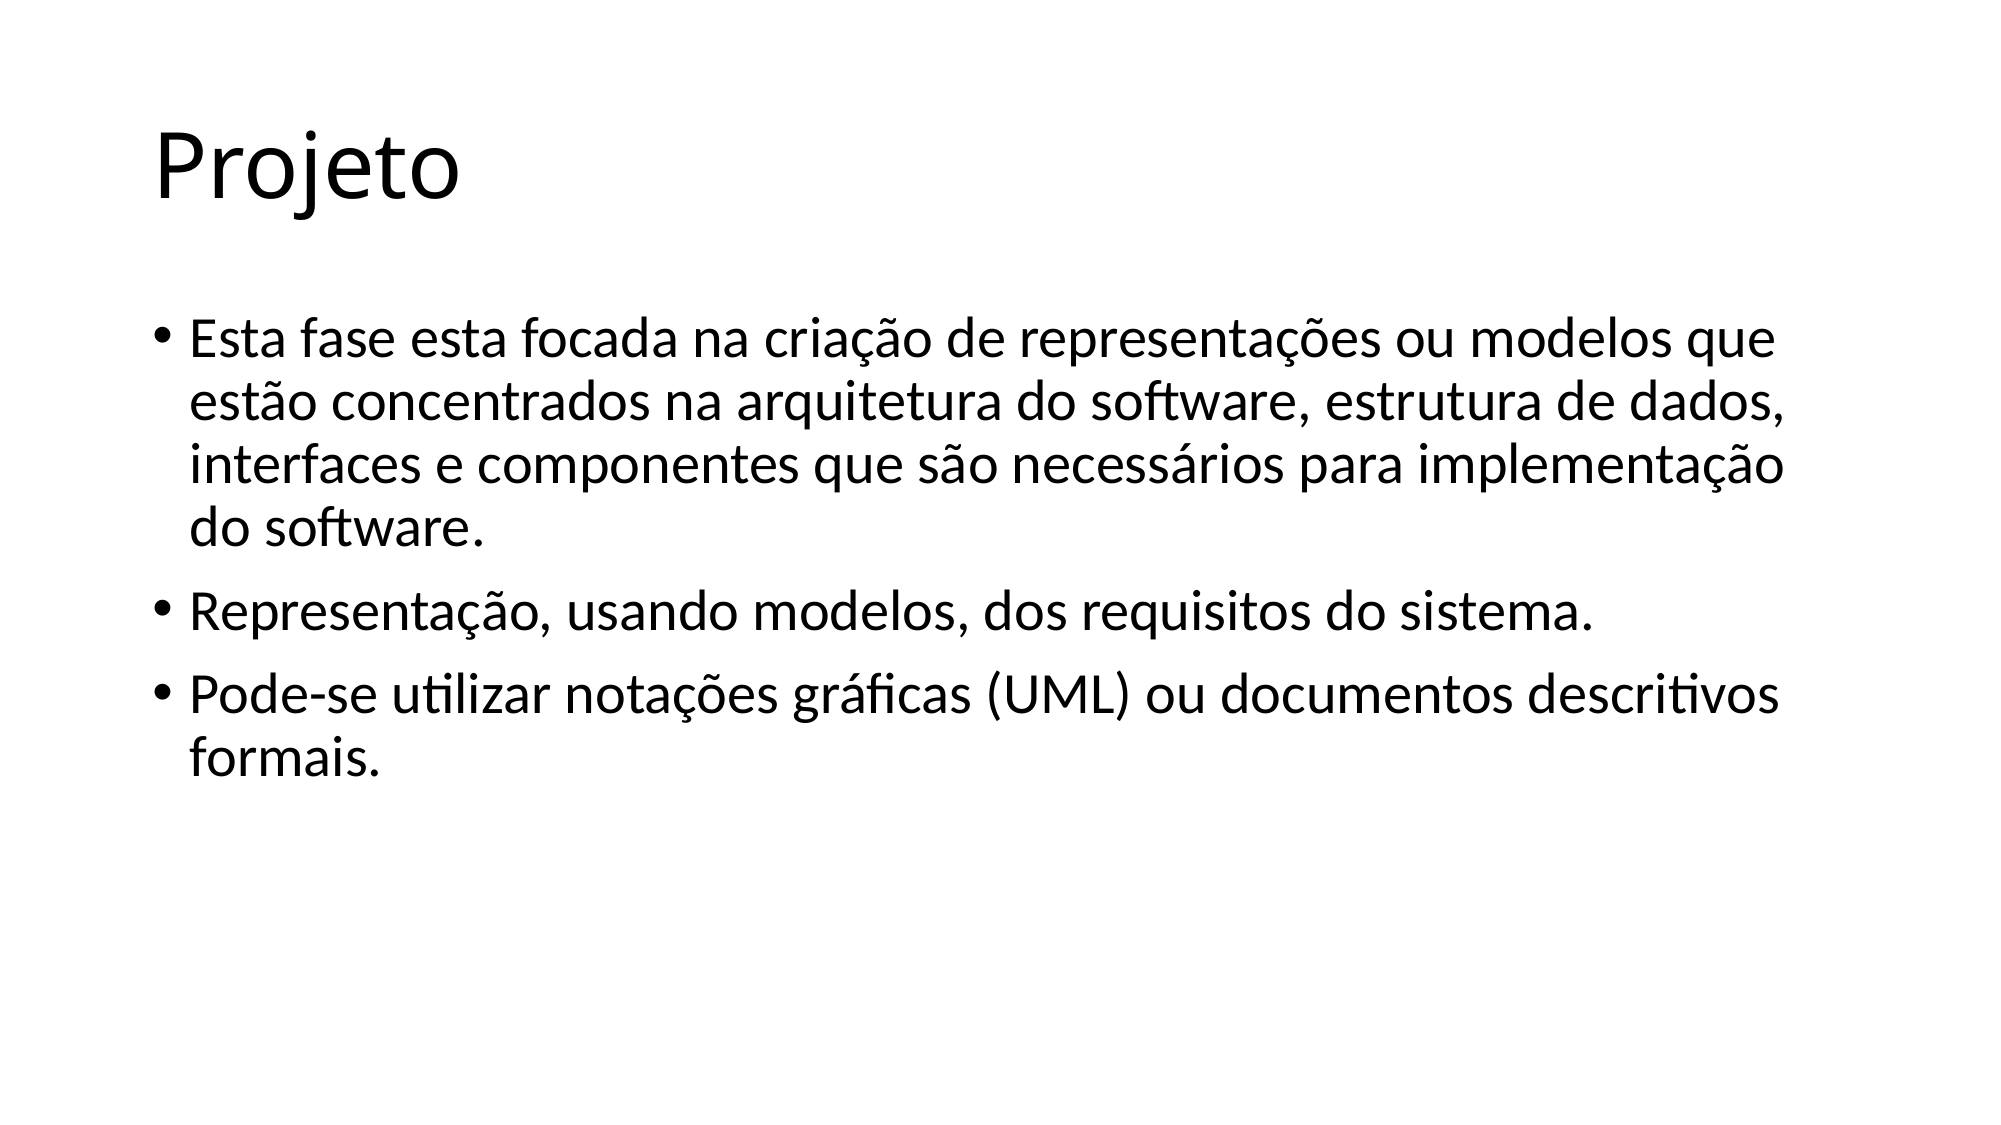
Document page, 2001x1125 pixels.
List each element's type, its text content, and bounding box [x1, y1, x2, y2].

list Esta fase esta focada na criação de representações ou modelos que estão concentrados na arquitetura do software, estrutura de dados, interfaces e componentes que são necessários para implementação do software. Representação, usando modelos, dos requisitos do sistema. Pode-se utilizar notações gráficas (UML) ou documentos descritivos formais. [137, 299, 1863, 1014]
title Projeto [137, 59, 1863, 278]
